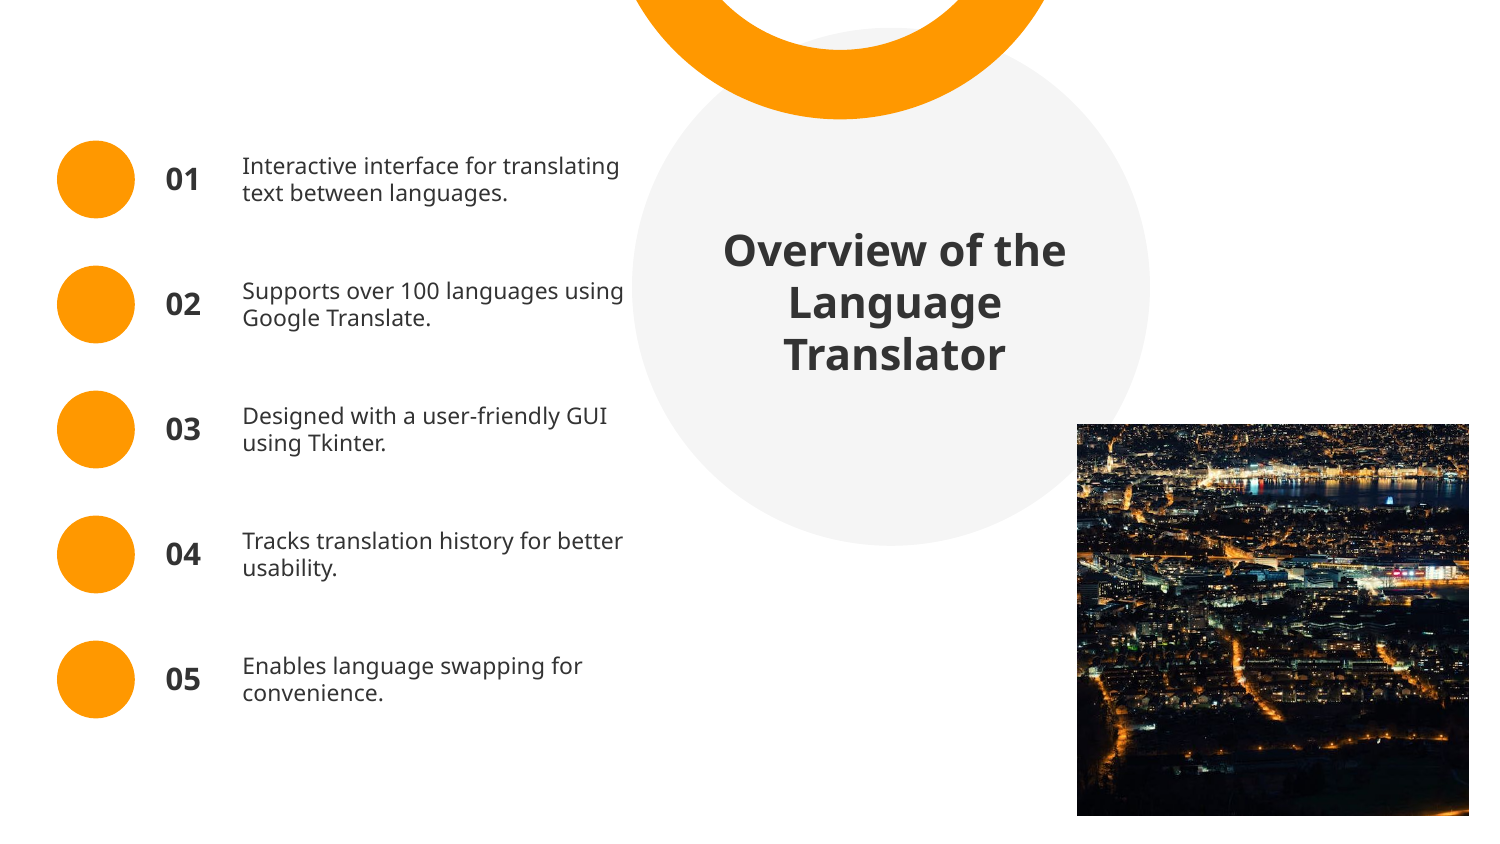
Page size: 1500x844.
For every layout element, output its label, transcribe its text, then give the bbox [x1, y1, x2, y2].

text_box [632, 39, 1150, 546]
text_box [56, 515, 135, 594]
text_box 05 [144, 658, 223, 699]
text_box Interactive interface for translating text between languages. [227, 158, 642, 200]
text_box Overview of the Language Translator [706, 278, 1084, 324]
text_box 03 [144, 408, 223, 449]
text_box [56, 640, 135, 719]
text_box 02 [144, 283, 223, 324]
text_box [677, 0, 1004, 85]
text_box [56, 140, 135, 219]
text_box 04 [144, 533, 223, 574]
text_box 01 [144, 158, 223, 199]
picture [1077, 424, 1469, 816]
text_box Designed with a user-friendly GUI using Tkinter. [227, 408, 642, 450]
text_box Supports over 100 languages using Google Translate. [227, 283, 642, 325]
text_box [56, 390, 135, 469]
text_box Enables language swapping for convenience. [227, 658, 642, 700]
text_box Tracks translation history for better usability. [227, 533, 642, 575]
text_box [56, 265, 135, 344]
